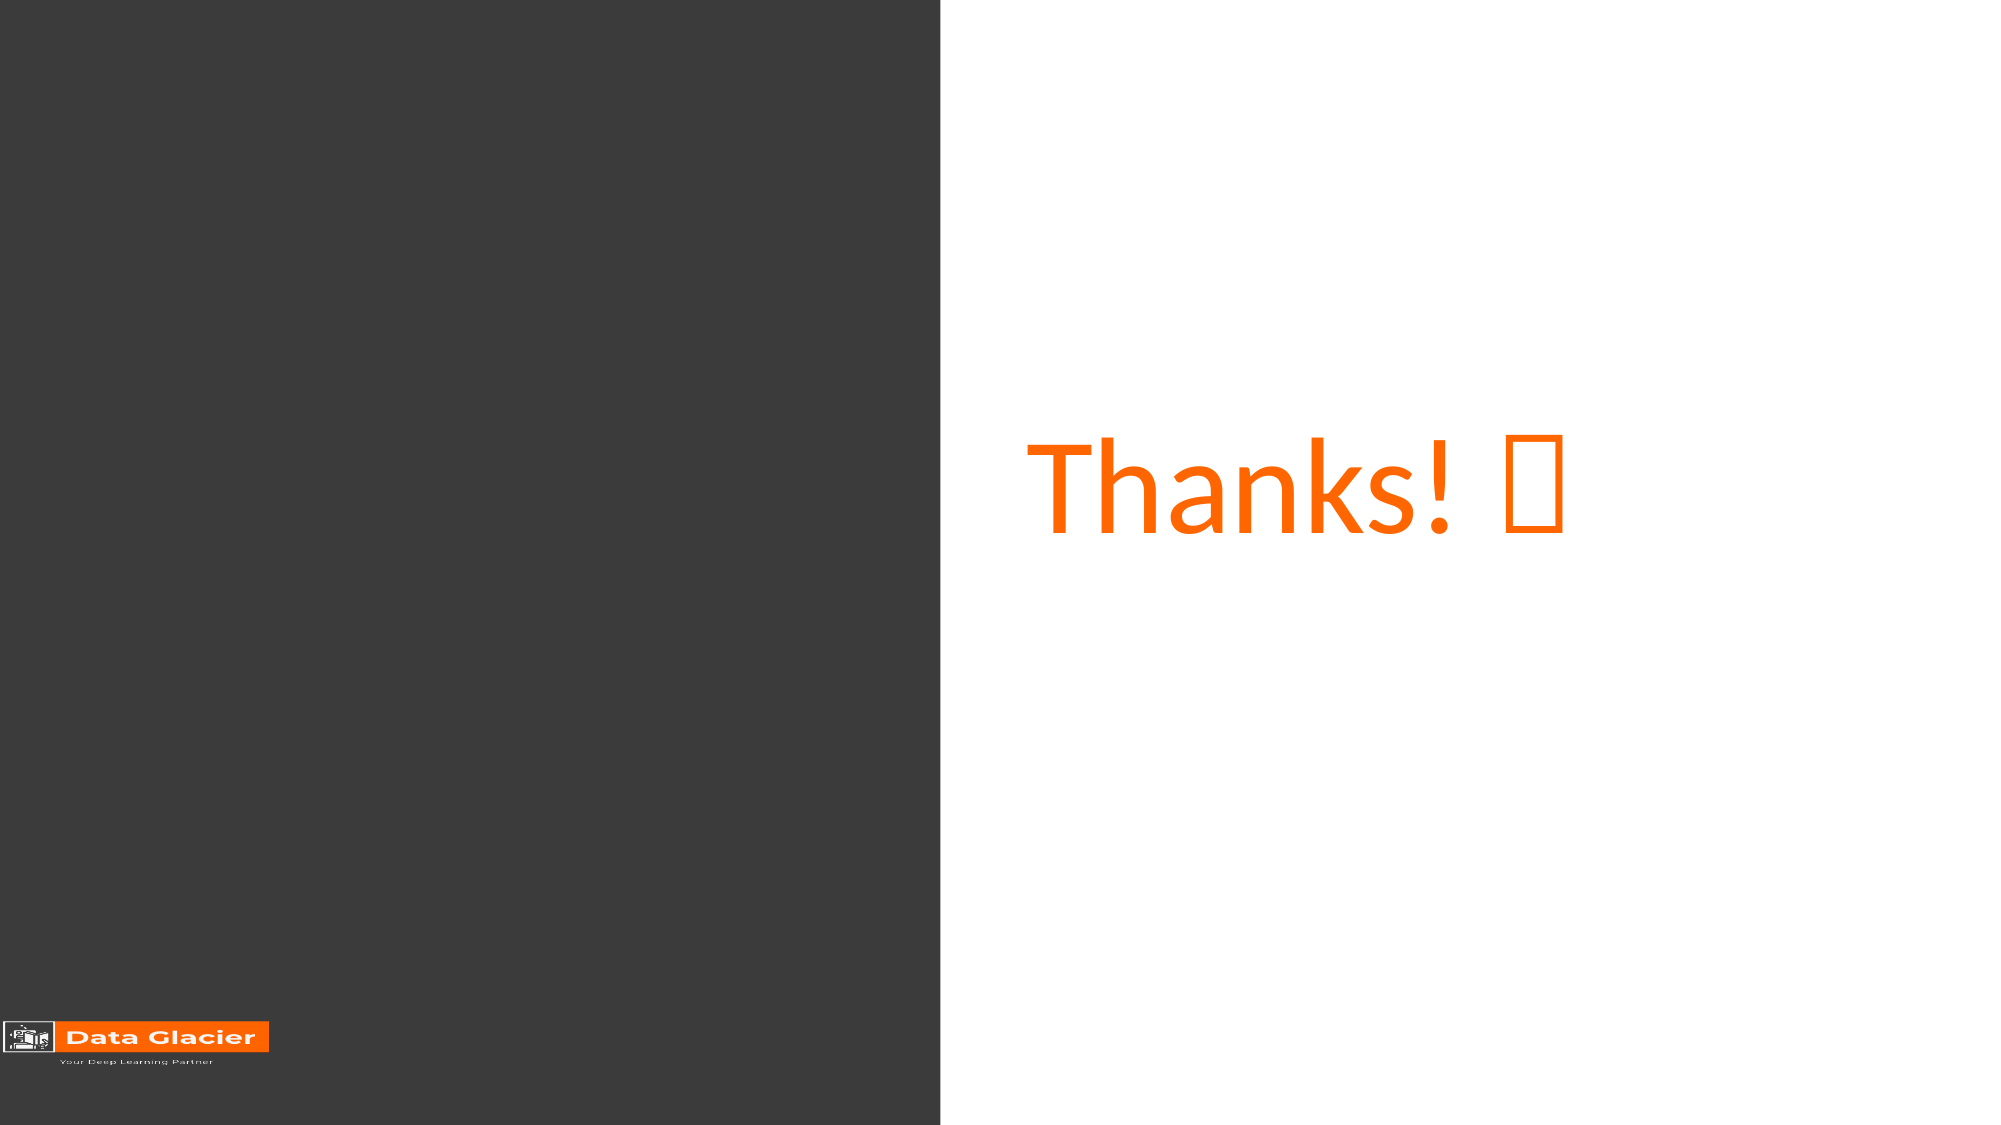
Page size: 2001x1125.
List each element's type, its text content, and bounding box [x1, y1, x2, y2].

picture [0, 961, 272, 1125]
subtitle Thanks!  [845, 407, 1758, 679]
title [0, 0, 941, 1125]
